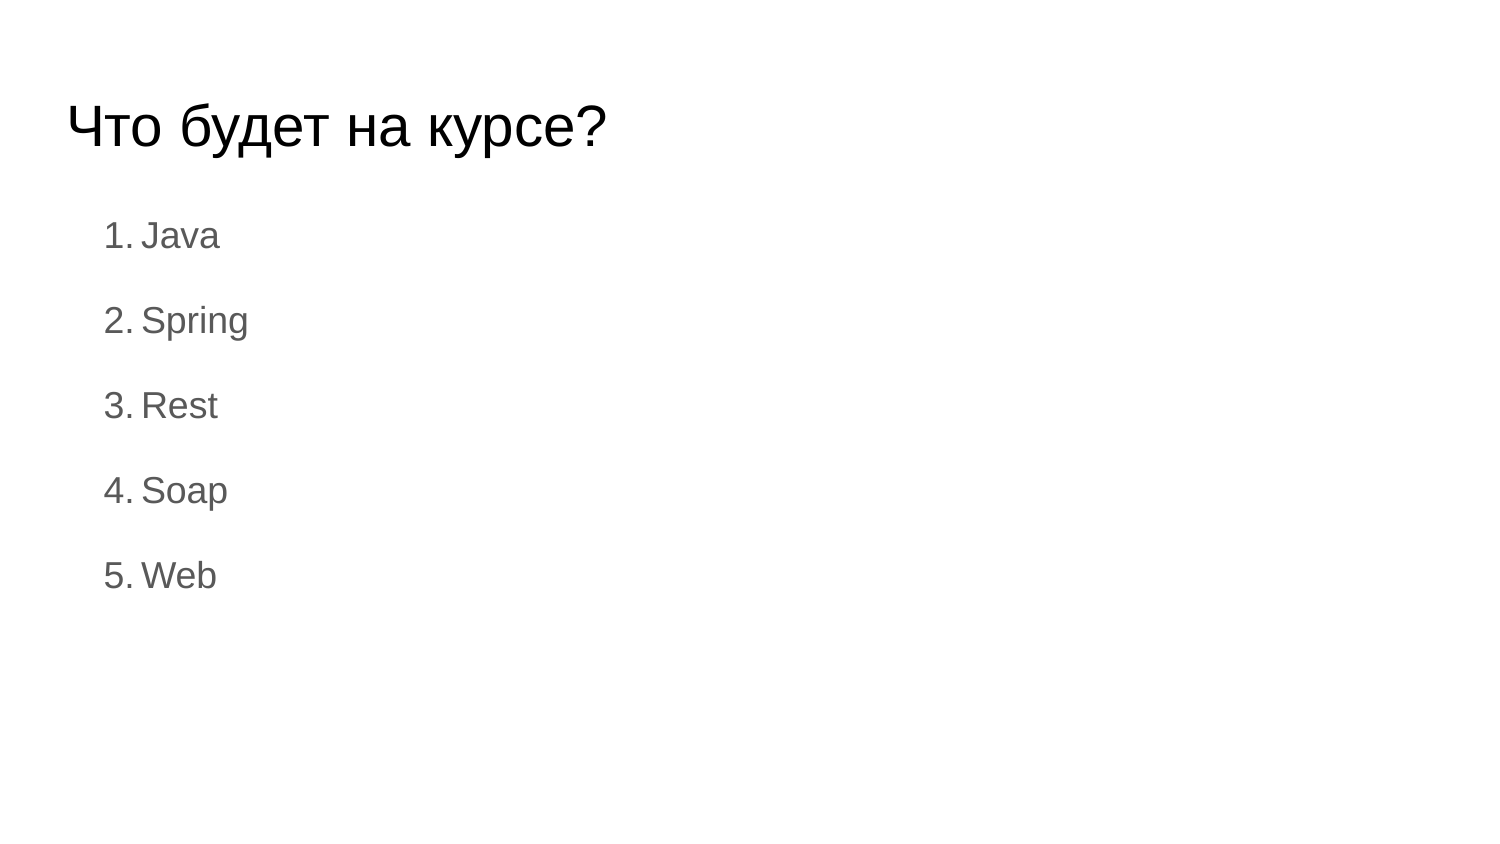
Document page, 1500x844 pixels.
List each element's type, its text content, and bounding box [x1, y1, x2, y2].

list Java Spring Rest Soap Web [51, 189, 1449, 750]
title Что будет на курсе? [51, 72, 1449, 167]
